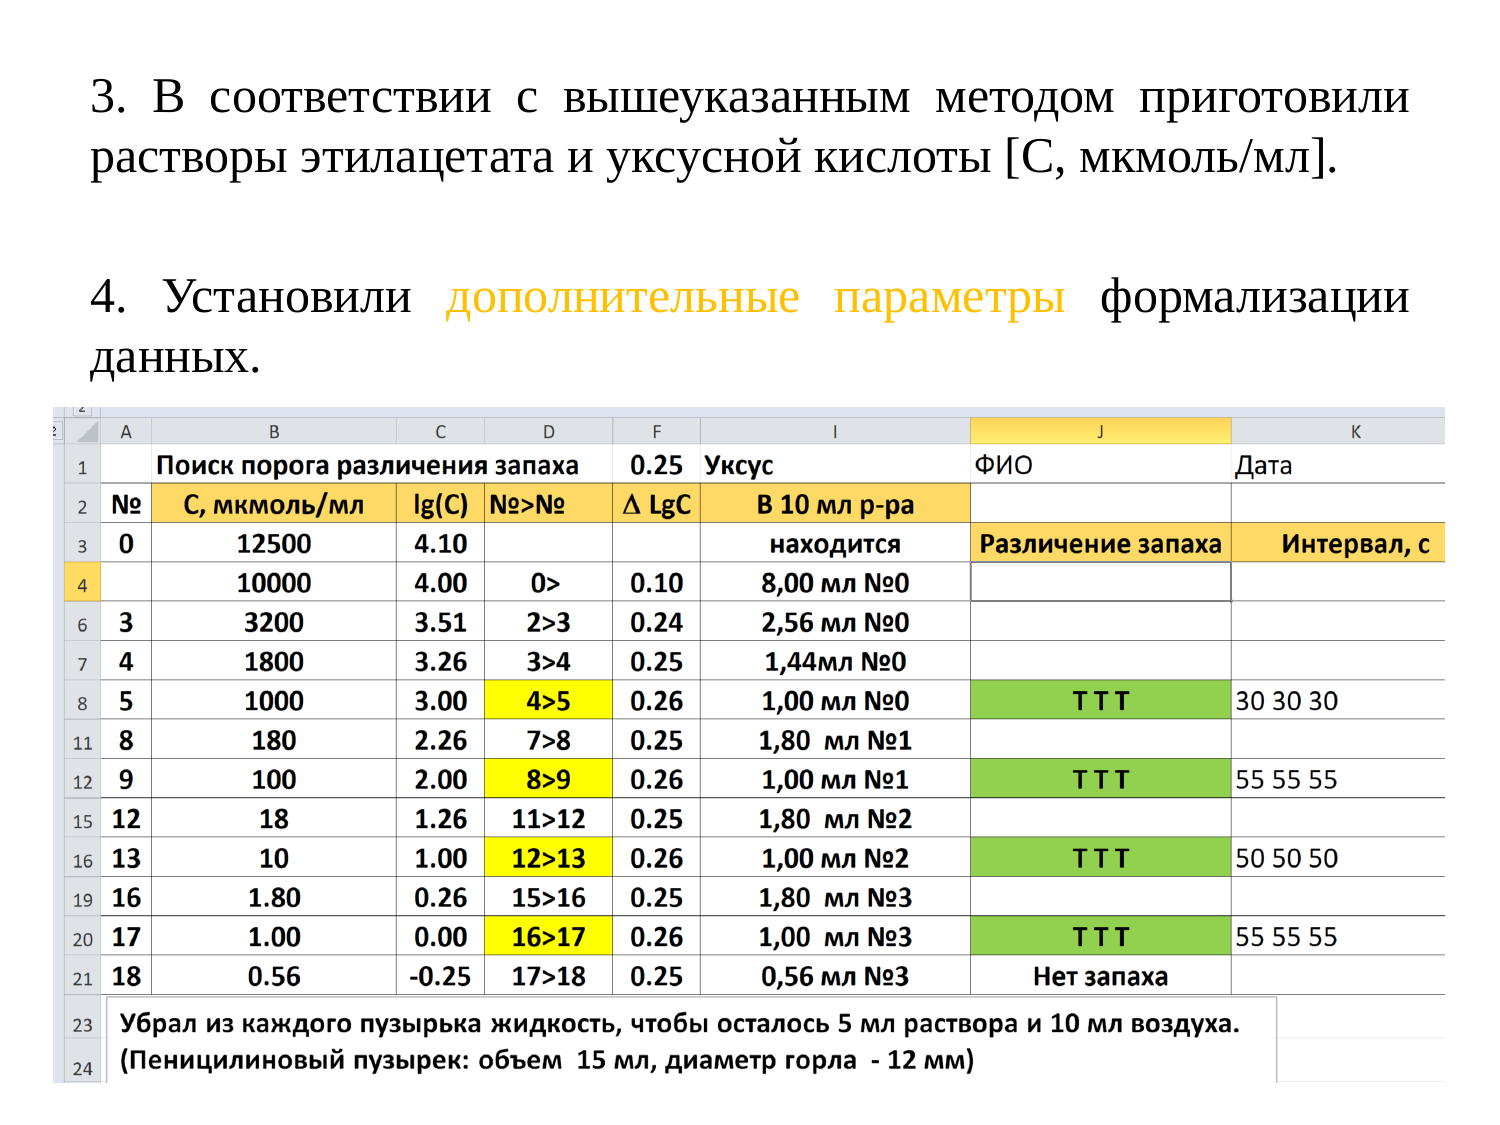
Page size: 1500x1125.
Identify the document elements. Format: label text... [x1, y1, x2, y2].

picture [52, 407, 1446, 1083]
list 3. В соответствии с вышеуказанным методом приготовили растворы этилацетата и уксусной кислоты [С, мкмоль/мл]. 4. Установили дополнительные параметры формализации данных. [75, 54, 1426, 406]
